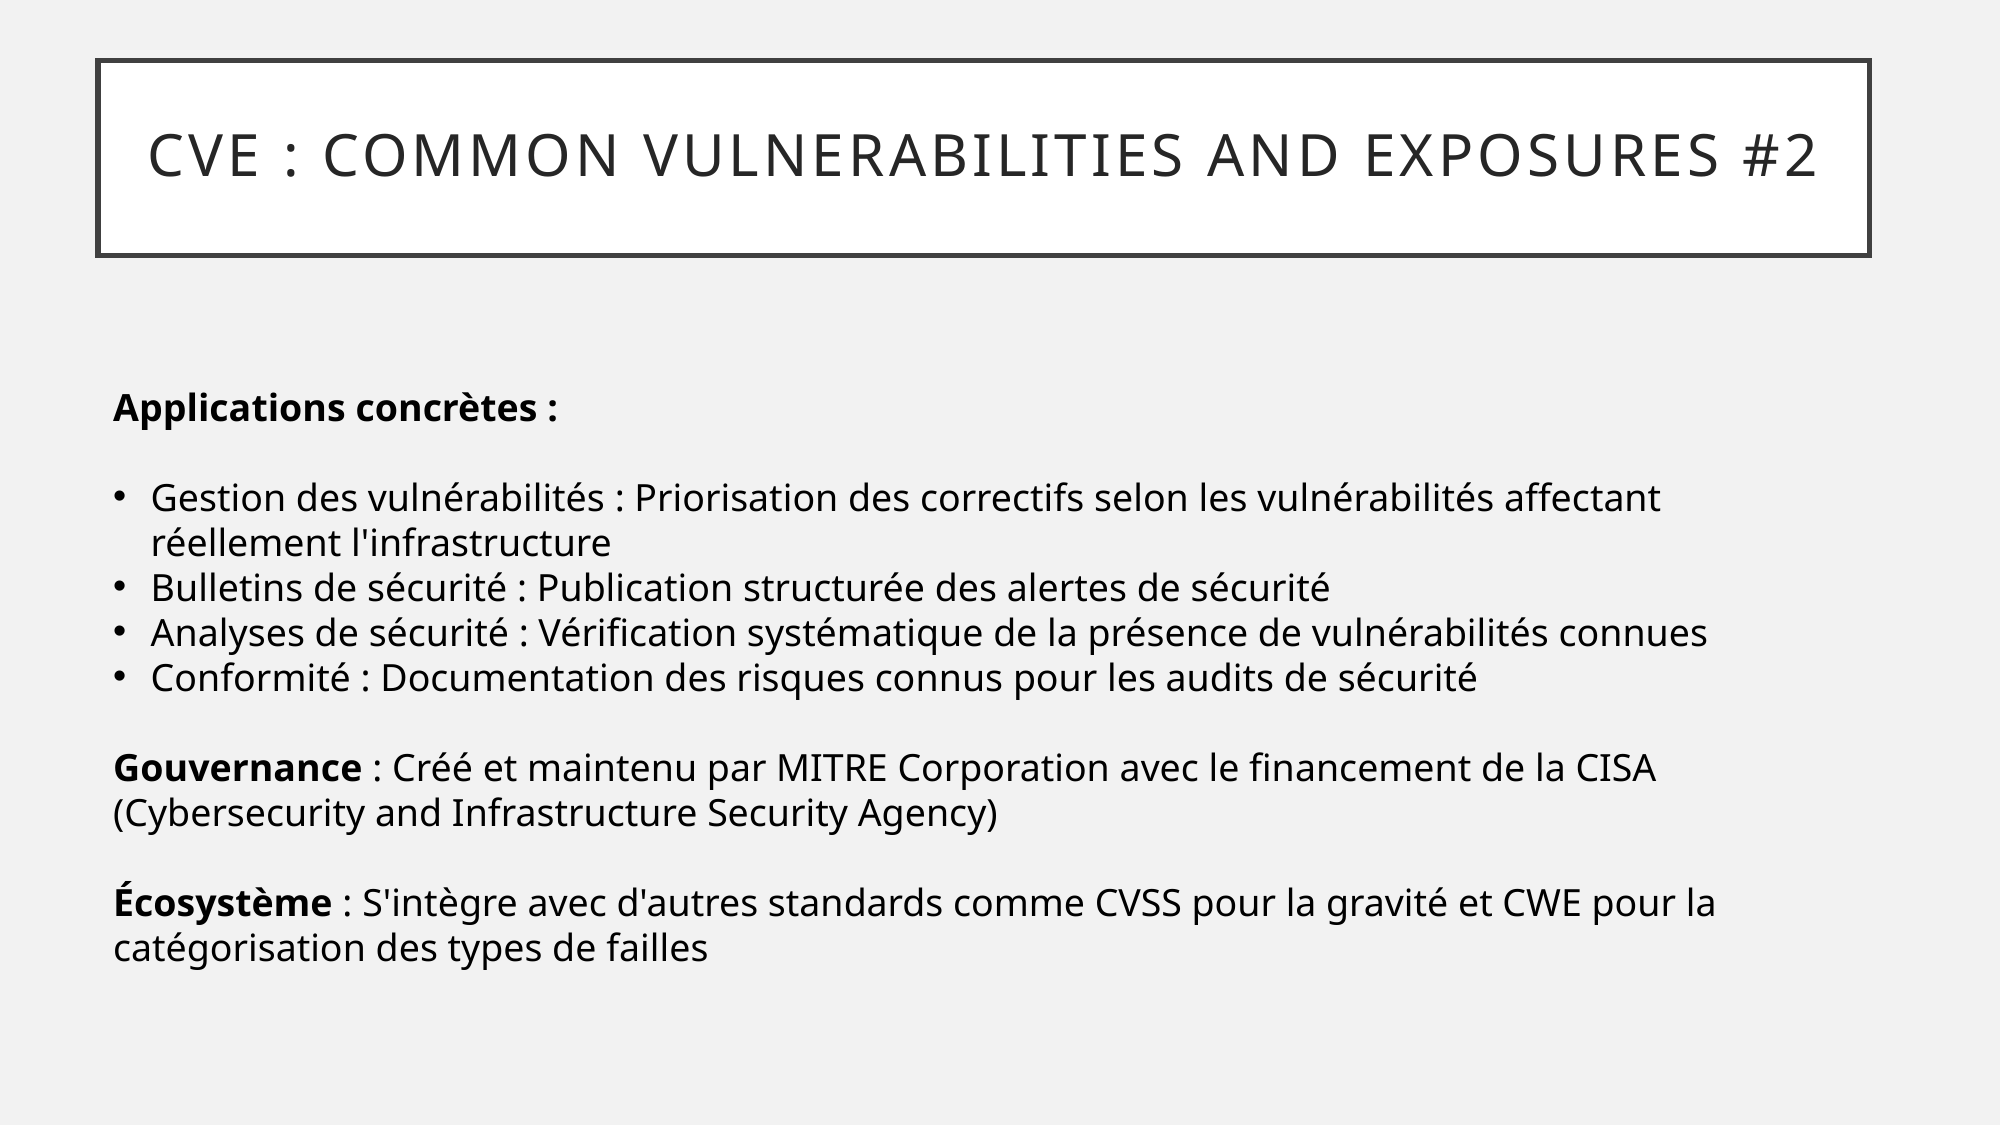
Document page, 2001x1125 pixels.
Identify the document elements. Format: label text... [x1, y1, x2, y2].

list Applications concrètes : Gestion des vulnérabilités : Priorisation des correctifs selon les vulnérabilités affectant réellement l'infrastructure Bulletins de sécurité : Publication structurée des alertes de sécurité Analyses de sécurité : Vérification systématique de la présence de vulnérabilités connues Conformité : Documentation des risques connus pour les audits de sécurité Gouvernance : Créé et maintenu par MITRE Corporation avec le financement de la CISA (Cybersecurity and Infrastructure Security Agency) Écosystème : S'intègre avec d'autres standards comme CVSS pour la gravité et CWE pour la catégorisation des types de failles [98, 349, 1870, 1003]
title CVE : Common Vulnerabilities and Exposures #2 [95, 58, 1872, 258]
